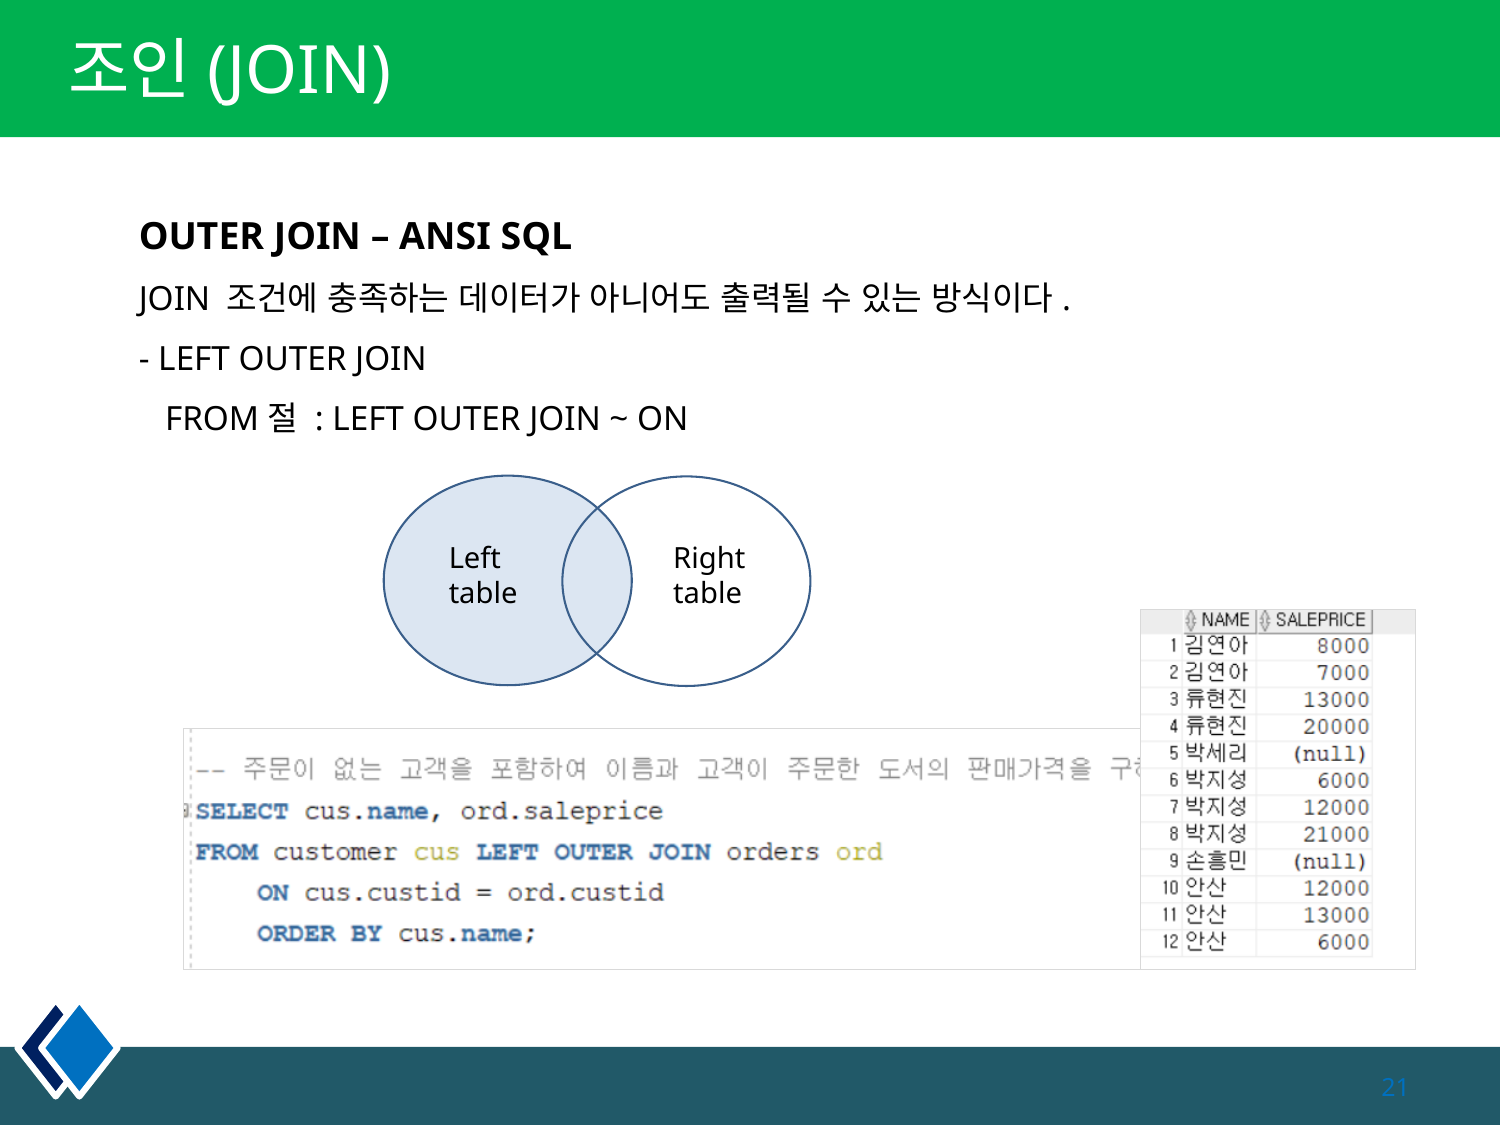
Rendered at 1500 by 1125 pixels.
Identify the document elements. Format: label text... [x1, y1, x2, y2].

picture [182, 609, 1416, 970]
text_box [383, 475, 811, 687]
title 조인(JOIN) [0, 0, 939, 138]
slide_number 21 [1340, 1058, 1425, 1119]
text_box OUTER JOIN – ANSI SQL JOIN 조건에 충족하는 데이터가 아니어도 출력될 수 있는 방식이다. - LEFT OUTER JOIN FROM절 : LEFT OUTER JOIN ~ ON [123, 182, 1447, 445]
